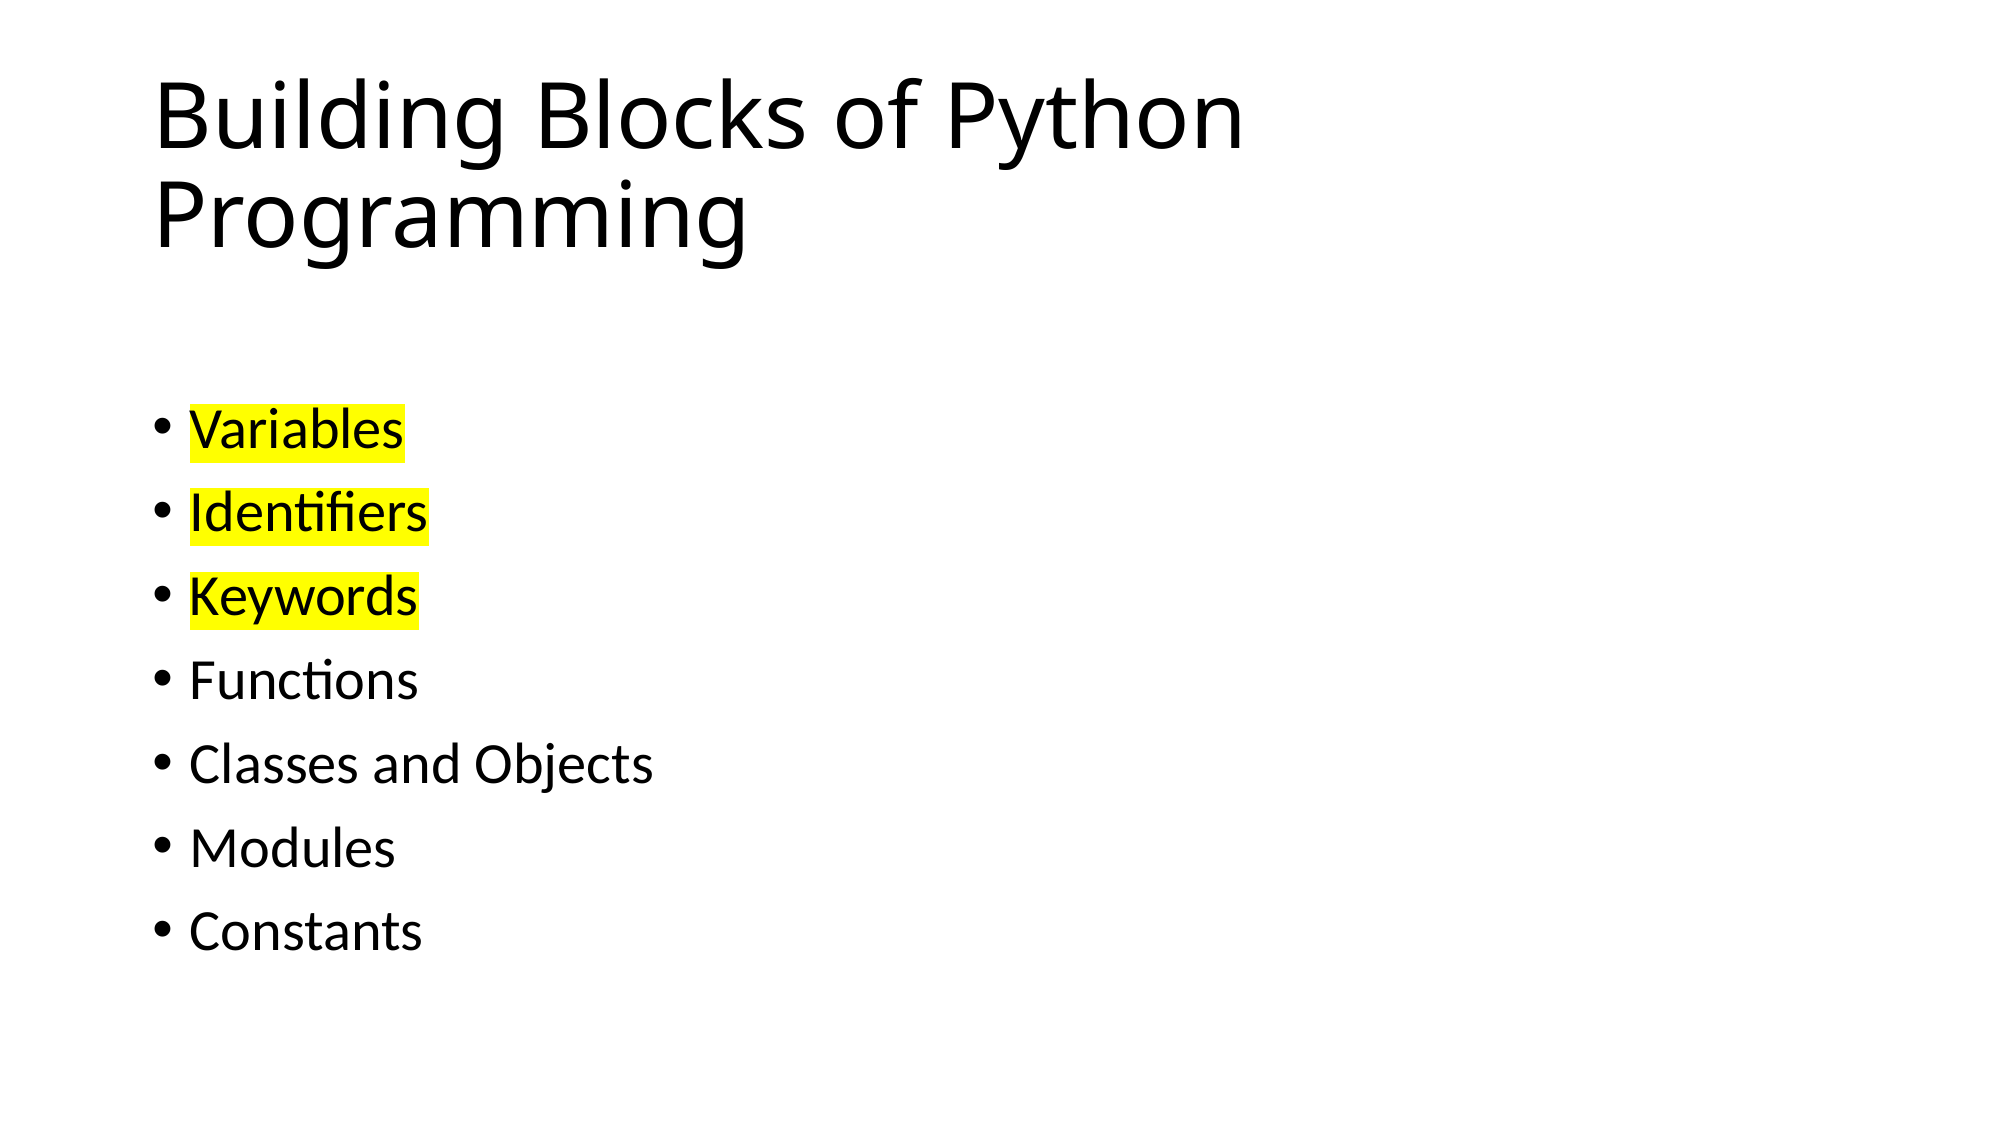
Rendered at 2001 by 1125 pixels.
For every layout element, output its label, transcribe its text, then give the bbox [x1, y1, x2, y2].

title Building Blocks of Python Programming [137, 59, 1863, 278]
list Variables Identifiers Keywords Functions Classes and Objects Modules Constants [137, 299, 1863, 1014]
